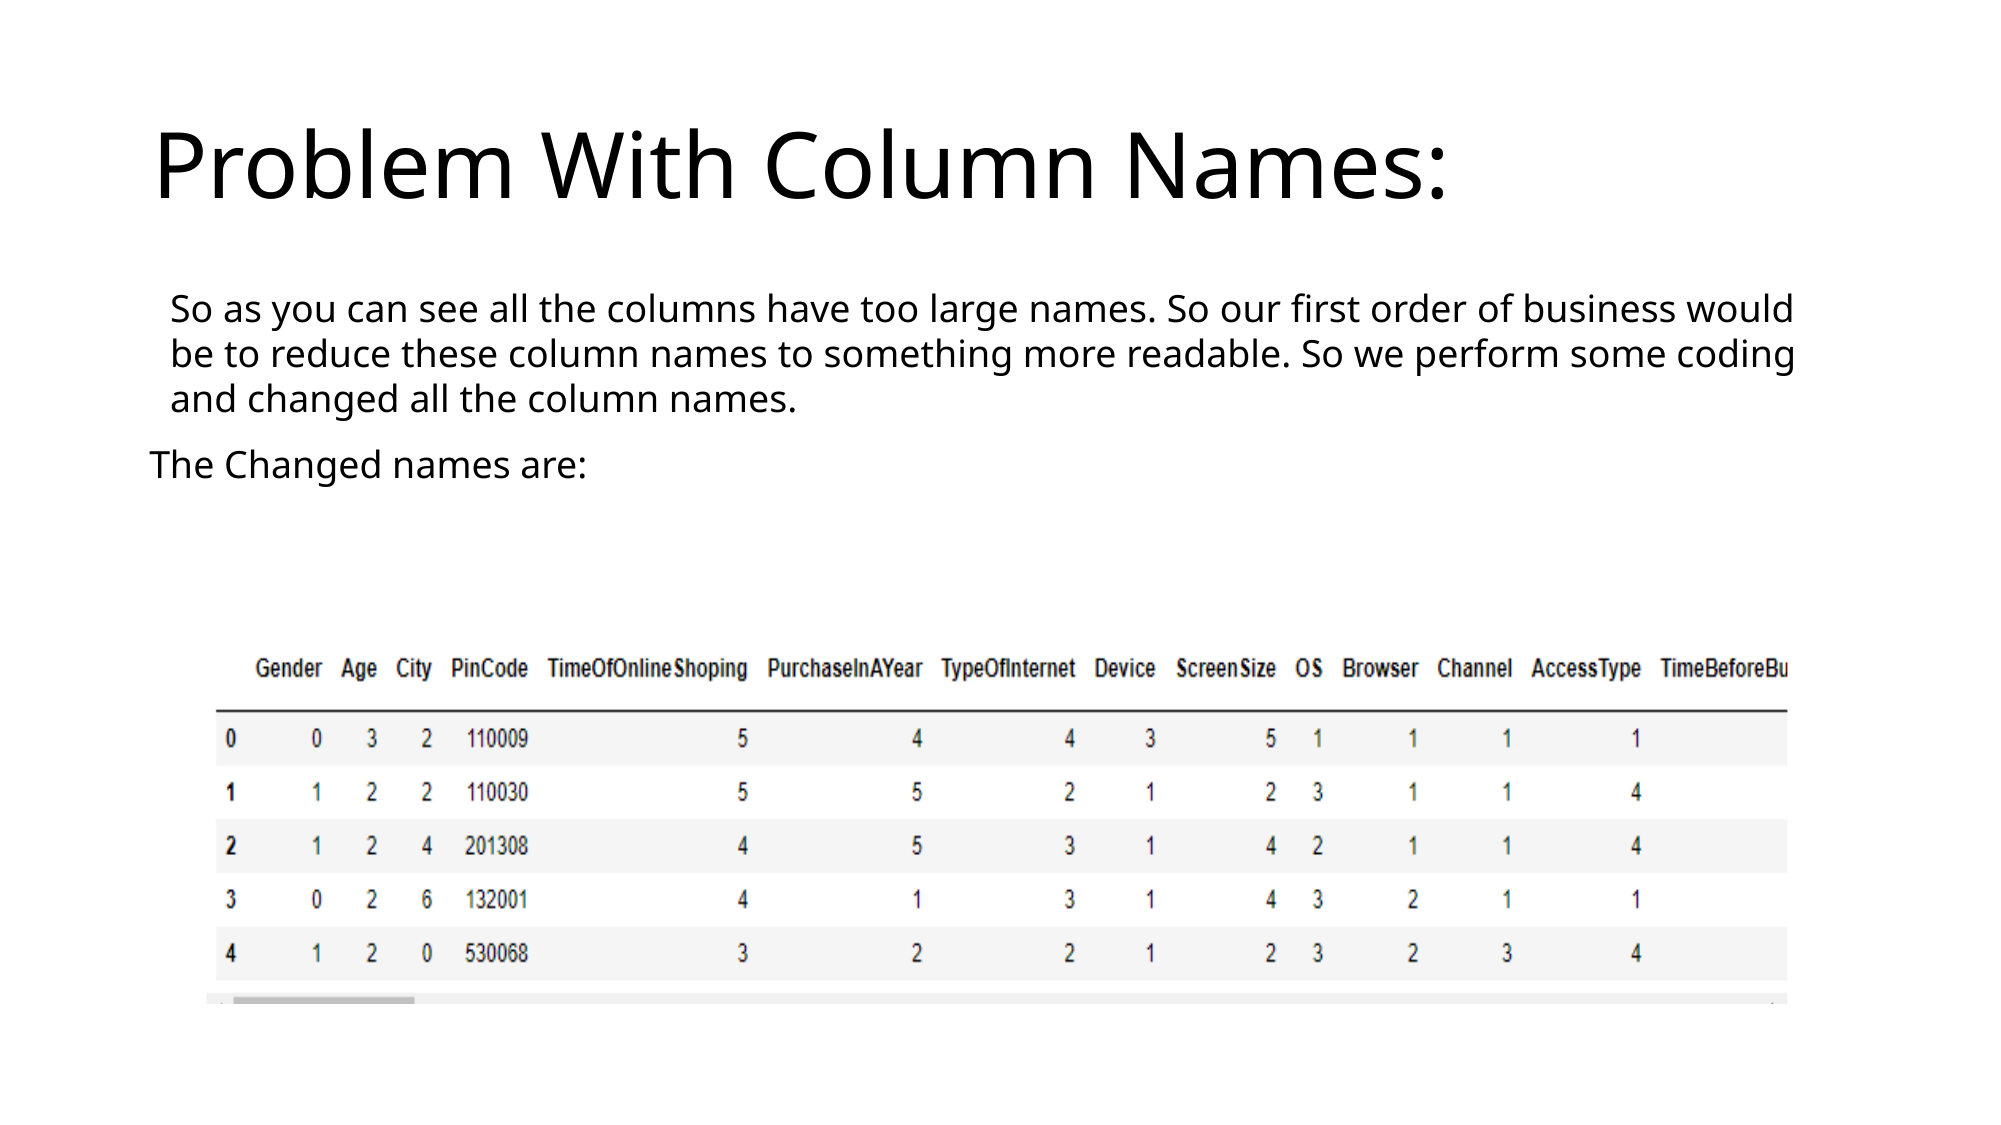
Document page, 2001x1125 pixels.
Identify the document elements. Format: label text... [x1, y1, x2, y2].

picture [202, 630, 1798, 1004]
text_box The Changed names are: [134, 434, 603, 494]
text_box So as you can see all the columns have too large names. So our first order of business would be to reduce these column names to something more readable. So we perform some coding and changed all the column names. [155, 277, 1846, 427]
title Problem With Column Names: [137, 59, 1863, 278]
